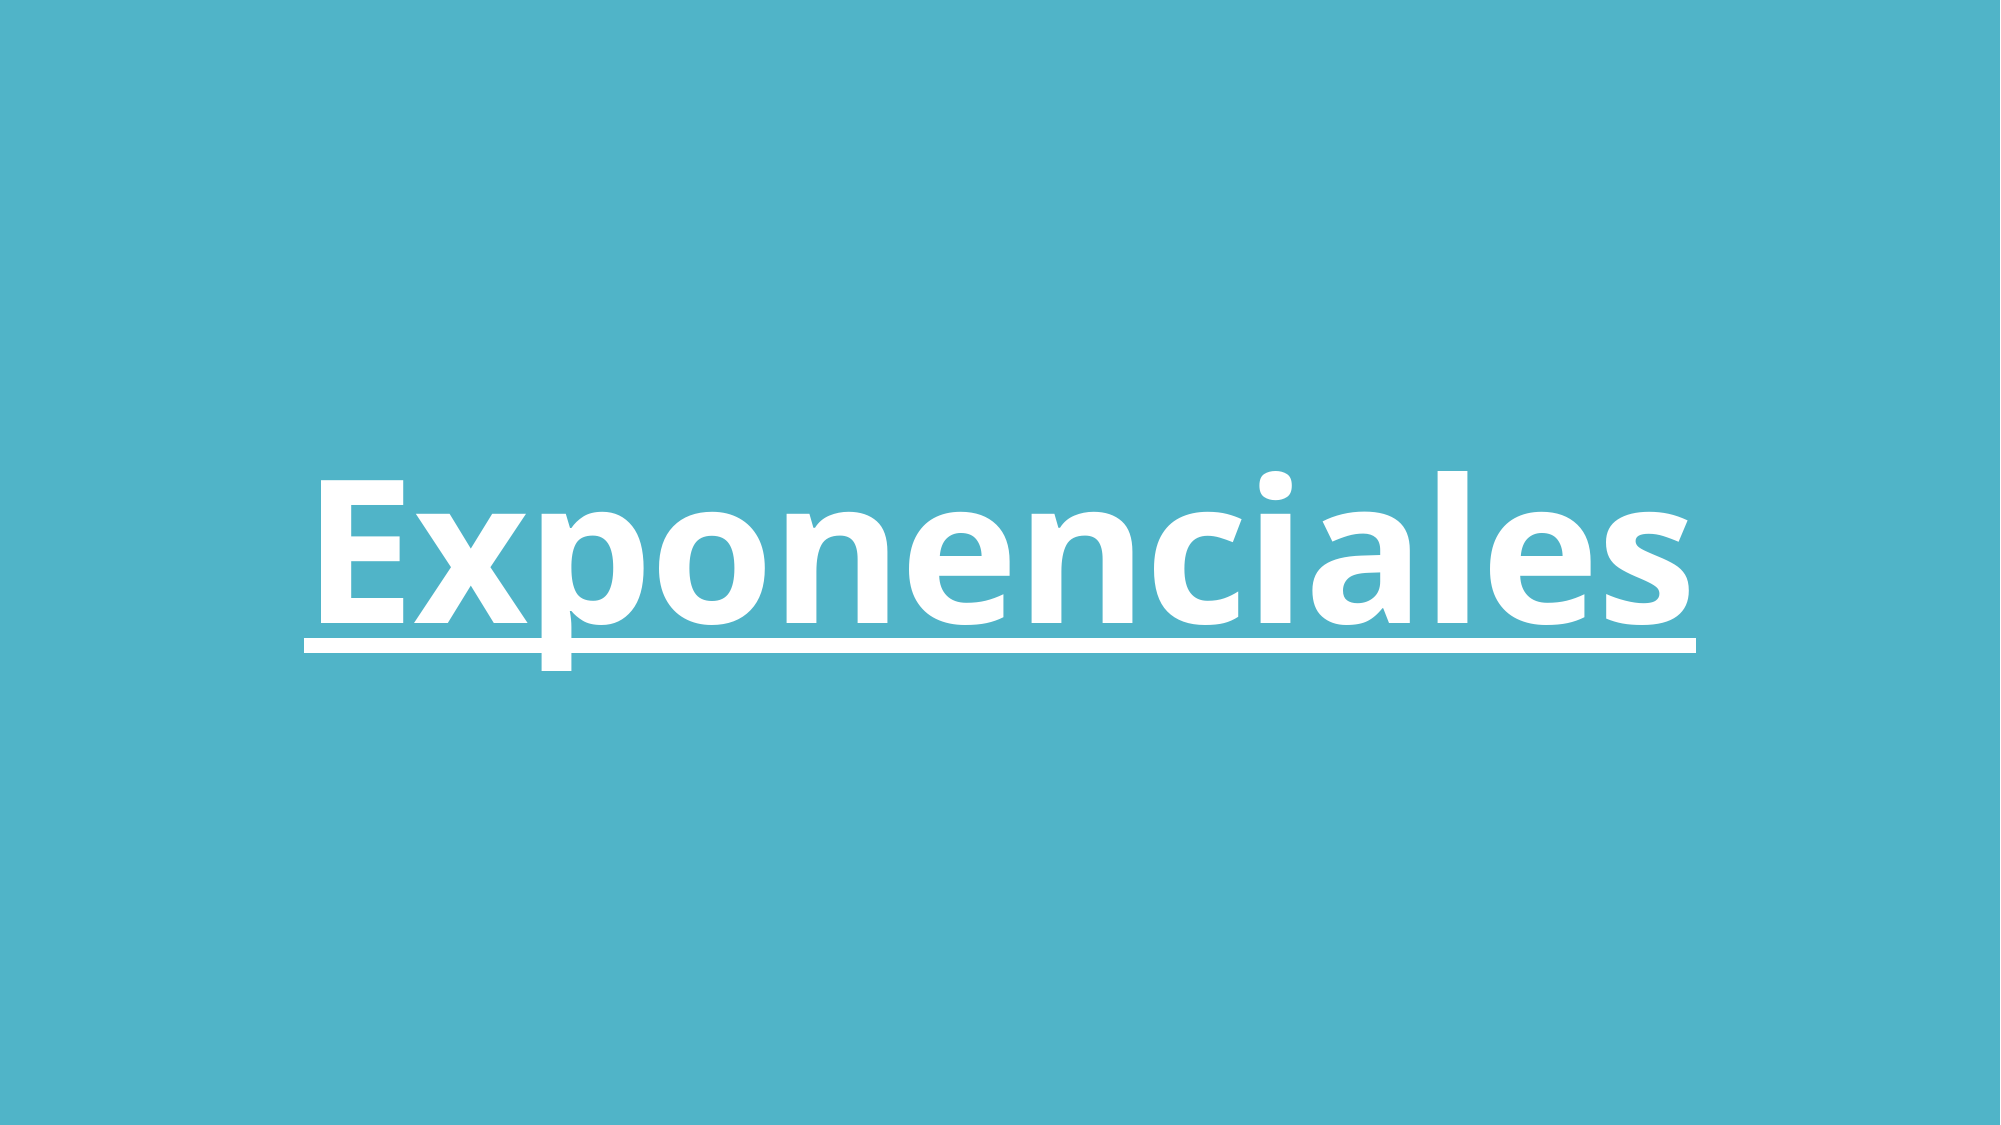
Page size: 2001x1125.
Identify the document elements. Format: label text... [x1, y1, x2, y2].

title Exponenciales [115, 429, 1885, 670]
